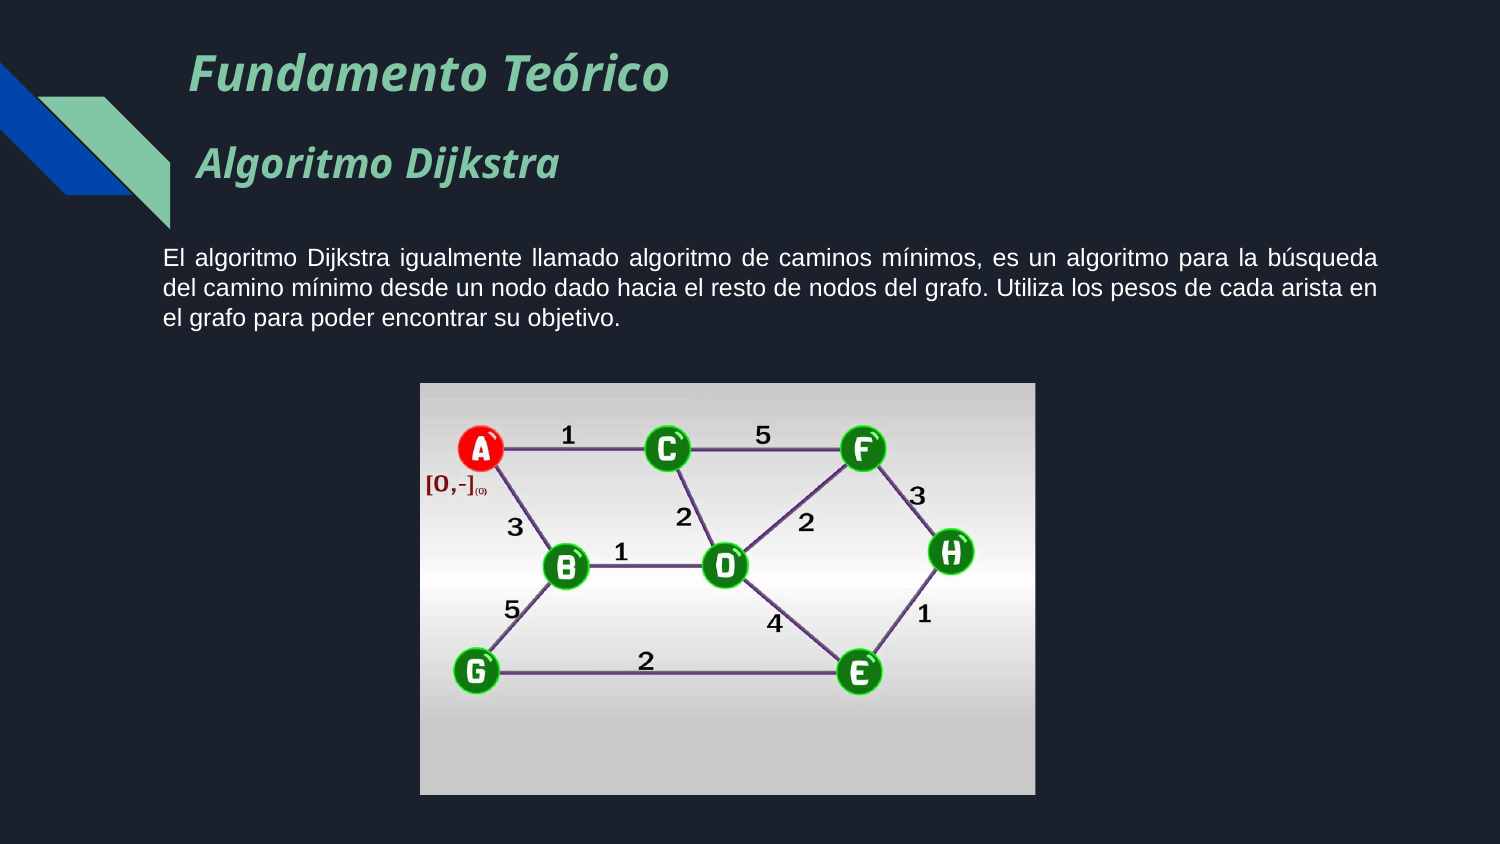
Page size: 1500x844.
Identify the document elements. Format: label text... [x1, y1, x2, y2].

picture [419, 383, 1036, 795]
title Algoritmo Dijkstra [182, 121, 828, 226]
text_box El algoritmo Dijkstra igualmente llamado algoritmo de caminos mínimos, es un algoritmo para la búsqueda del camino mínimo desde un nodo dado hacia el resto de nodos del grafo. Utiliza los pesos de cada arista en el grafo para poder encontrar su objetivo. [147, 226, 1396, 346]
title Fundamento Teórico [173, 26, 819, 132]
